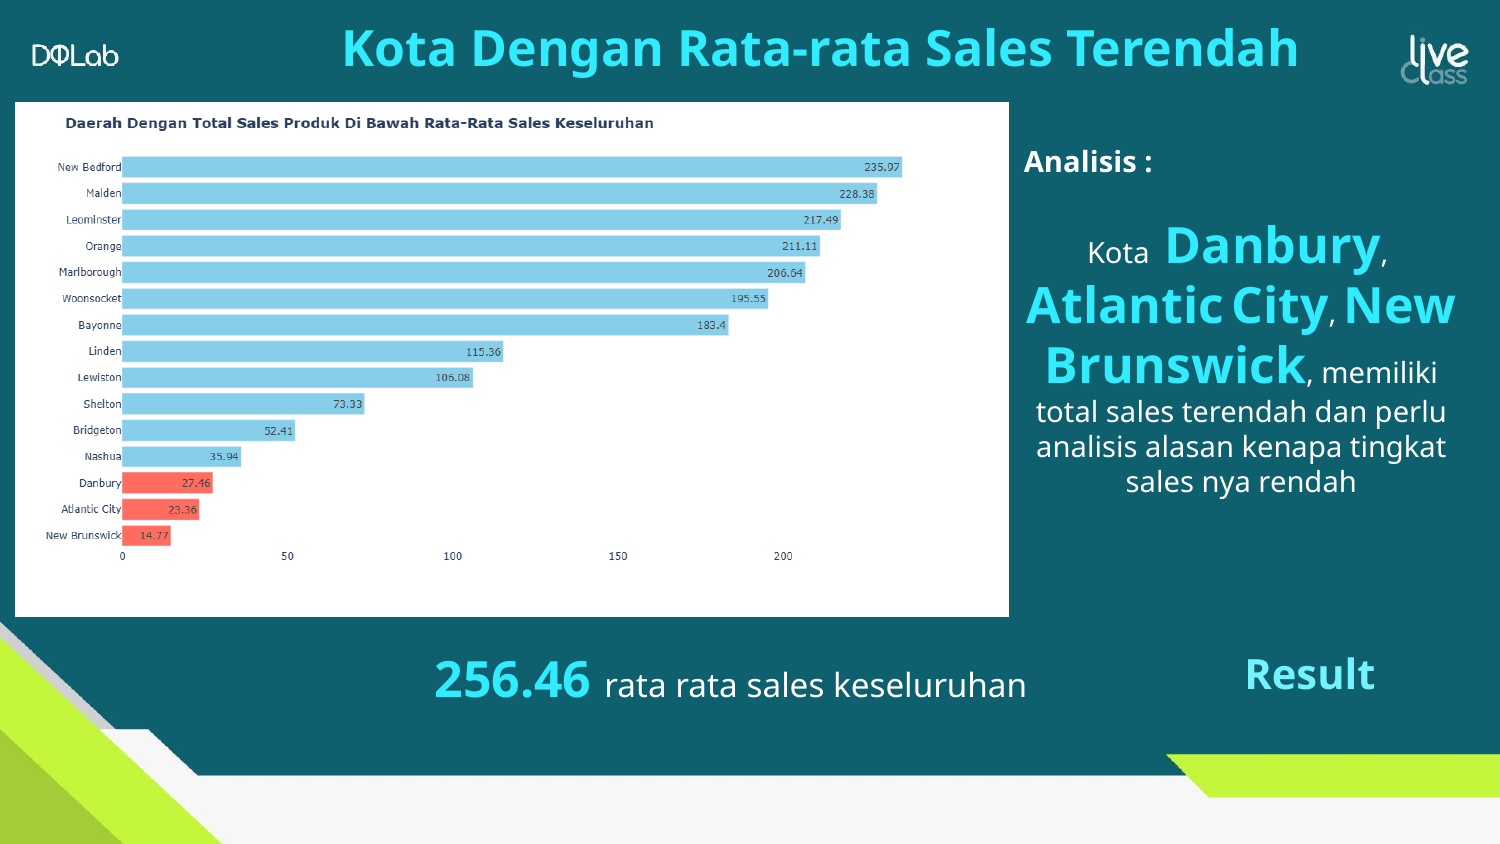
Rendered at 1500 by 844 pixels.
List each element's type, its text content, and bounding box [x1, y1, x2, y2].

picture [0, 0, 1500, 844]
text_box Analisis : Kota Danbury, Atlantic City, New Brunswick, memiliki total sales terendah dan perlu analisis alasan kenapa tingkat sales nya rendah [1014, 135, 1474, 506]
text_box 256.46 rata rata sales keseluruhan [219, 640, 1256, 716]
text_box Result [1256, 640, 1432, 706]
text_box Kota Dengan Rata-rata Sales Terendah [269, 9, 1386, 84]
